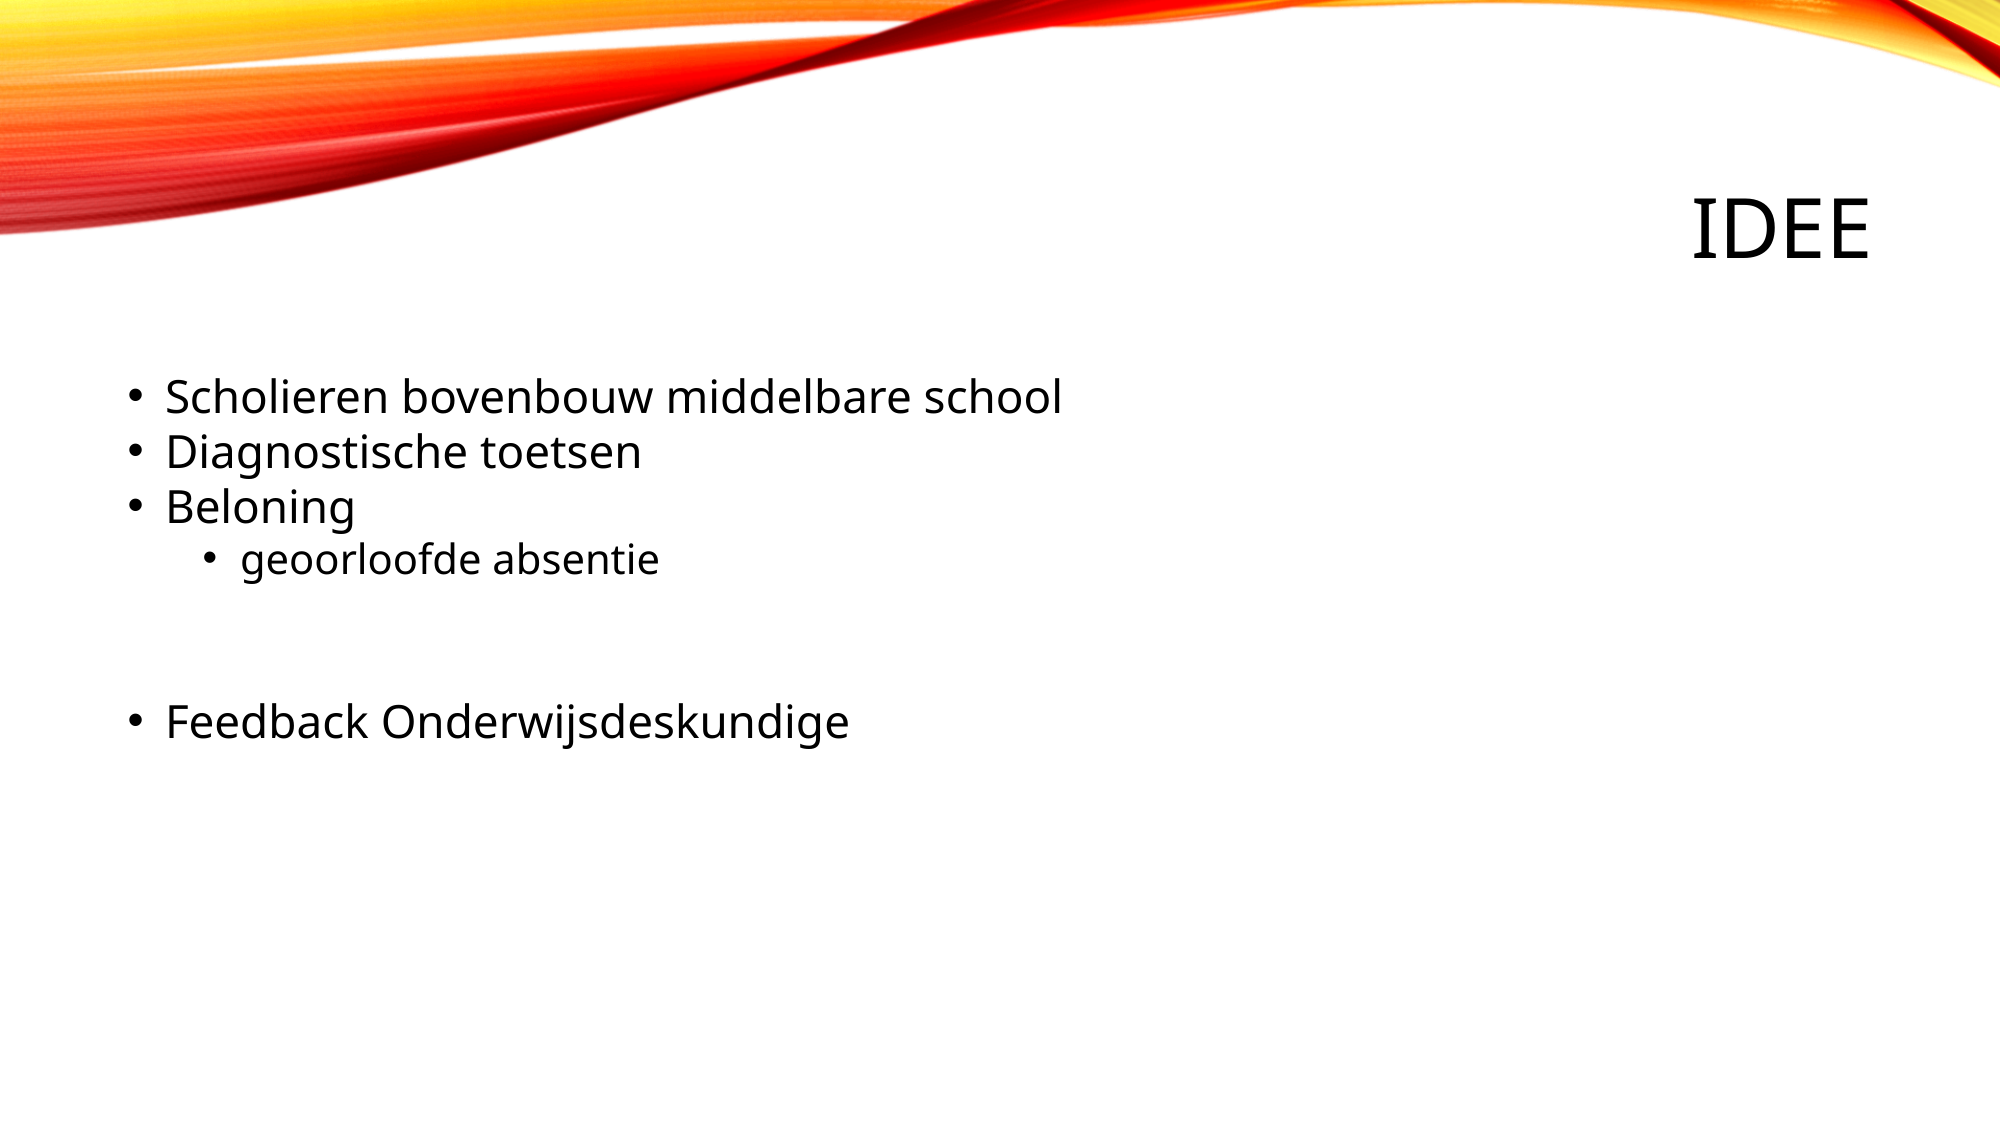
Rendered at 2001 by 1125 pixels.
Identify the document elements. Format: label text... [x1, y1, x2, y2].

picture [0, 0, 2000, 237]
title idee [474, 125, 1888, 338]
list Scholieren bovenbouw middelbare school Diagnostische toetsen Beloning geoorloofde absentie Feedback Onderwijsdeskundige [112, 360, 1888, 1021]
